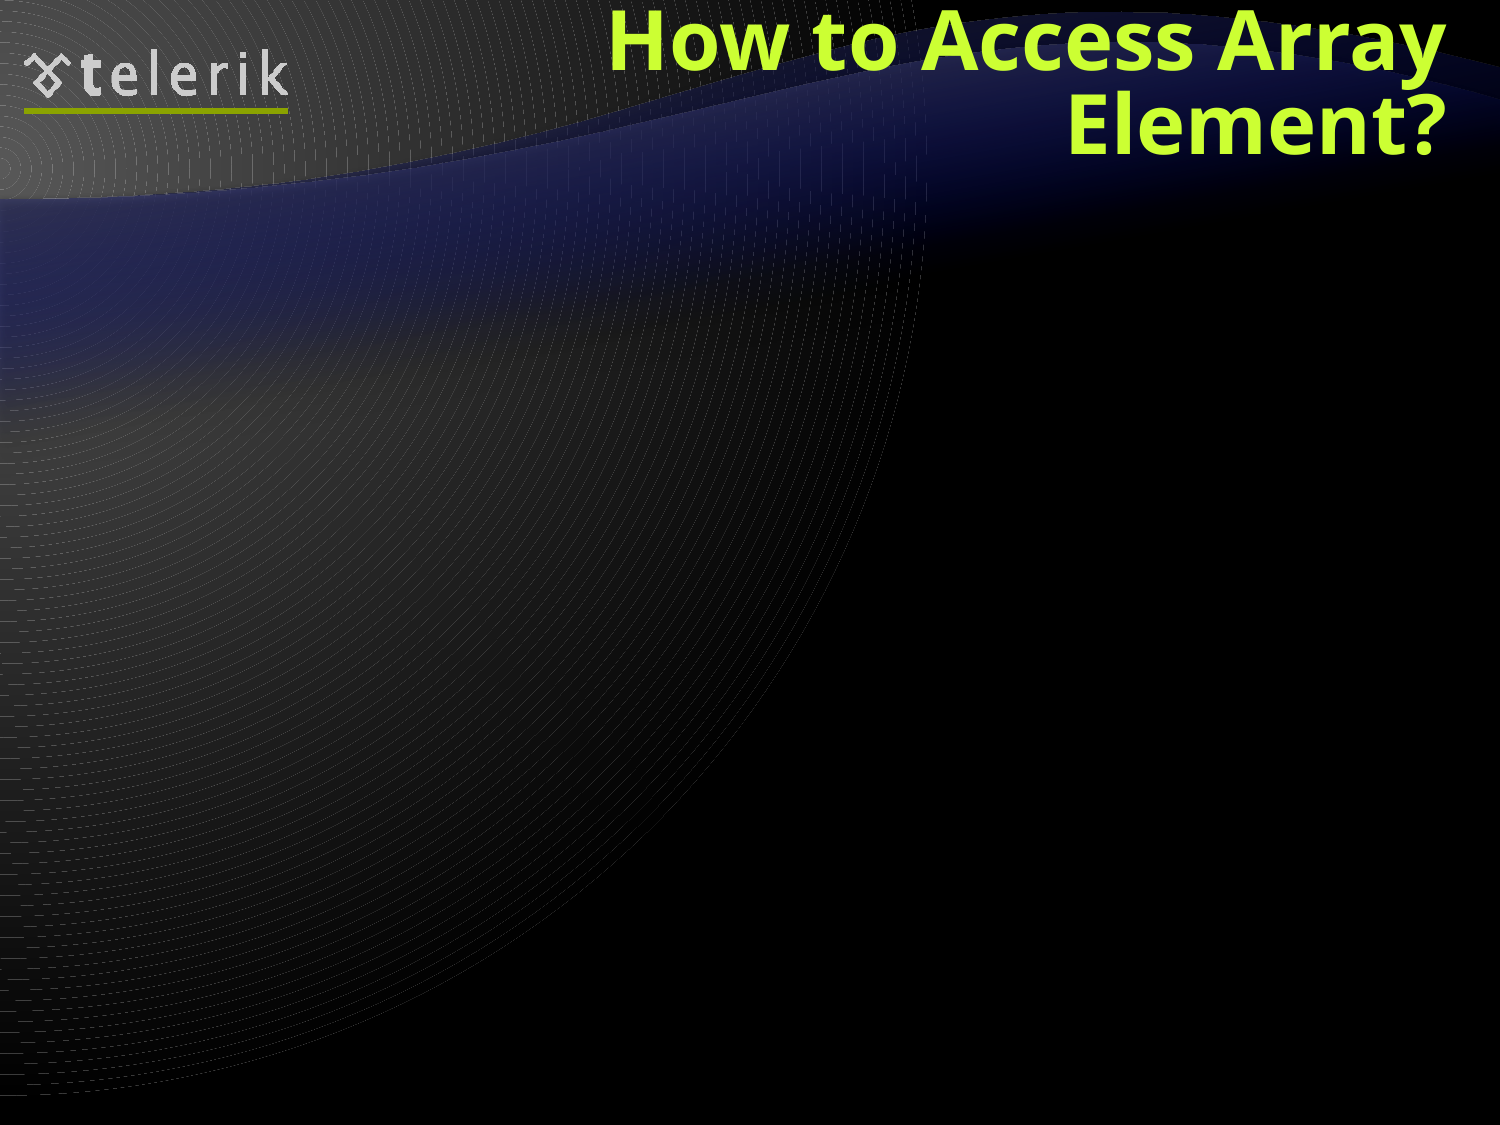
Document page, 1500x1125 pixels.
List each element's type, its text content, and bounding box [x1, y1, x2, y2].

title How to Access Array Element? [300, 12, 1463, 163]
picture [24, 49, 288, 114]
